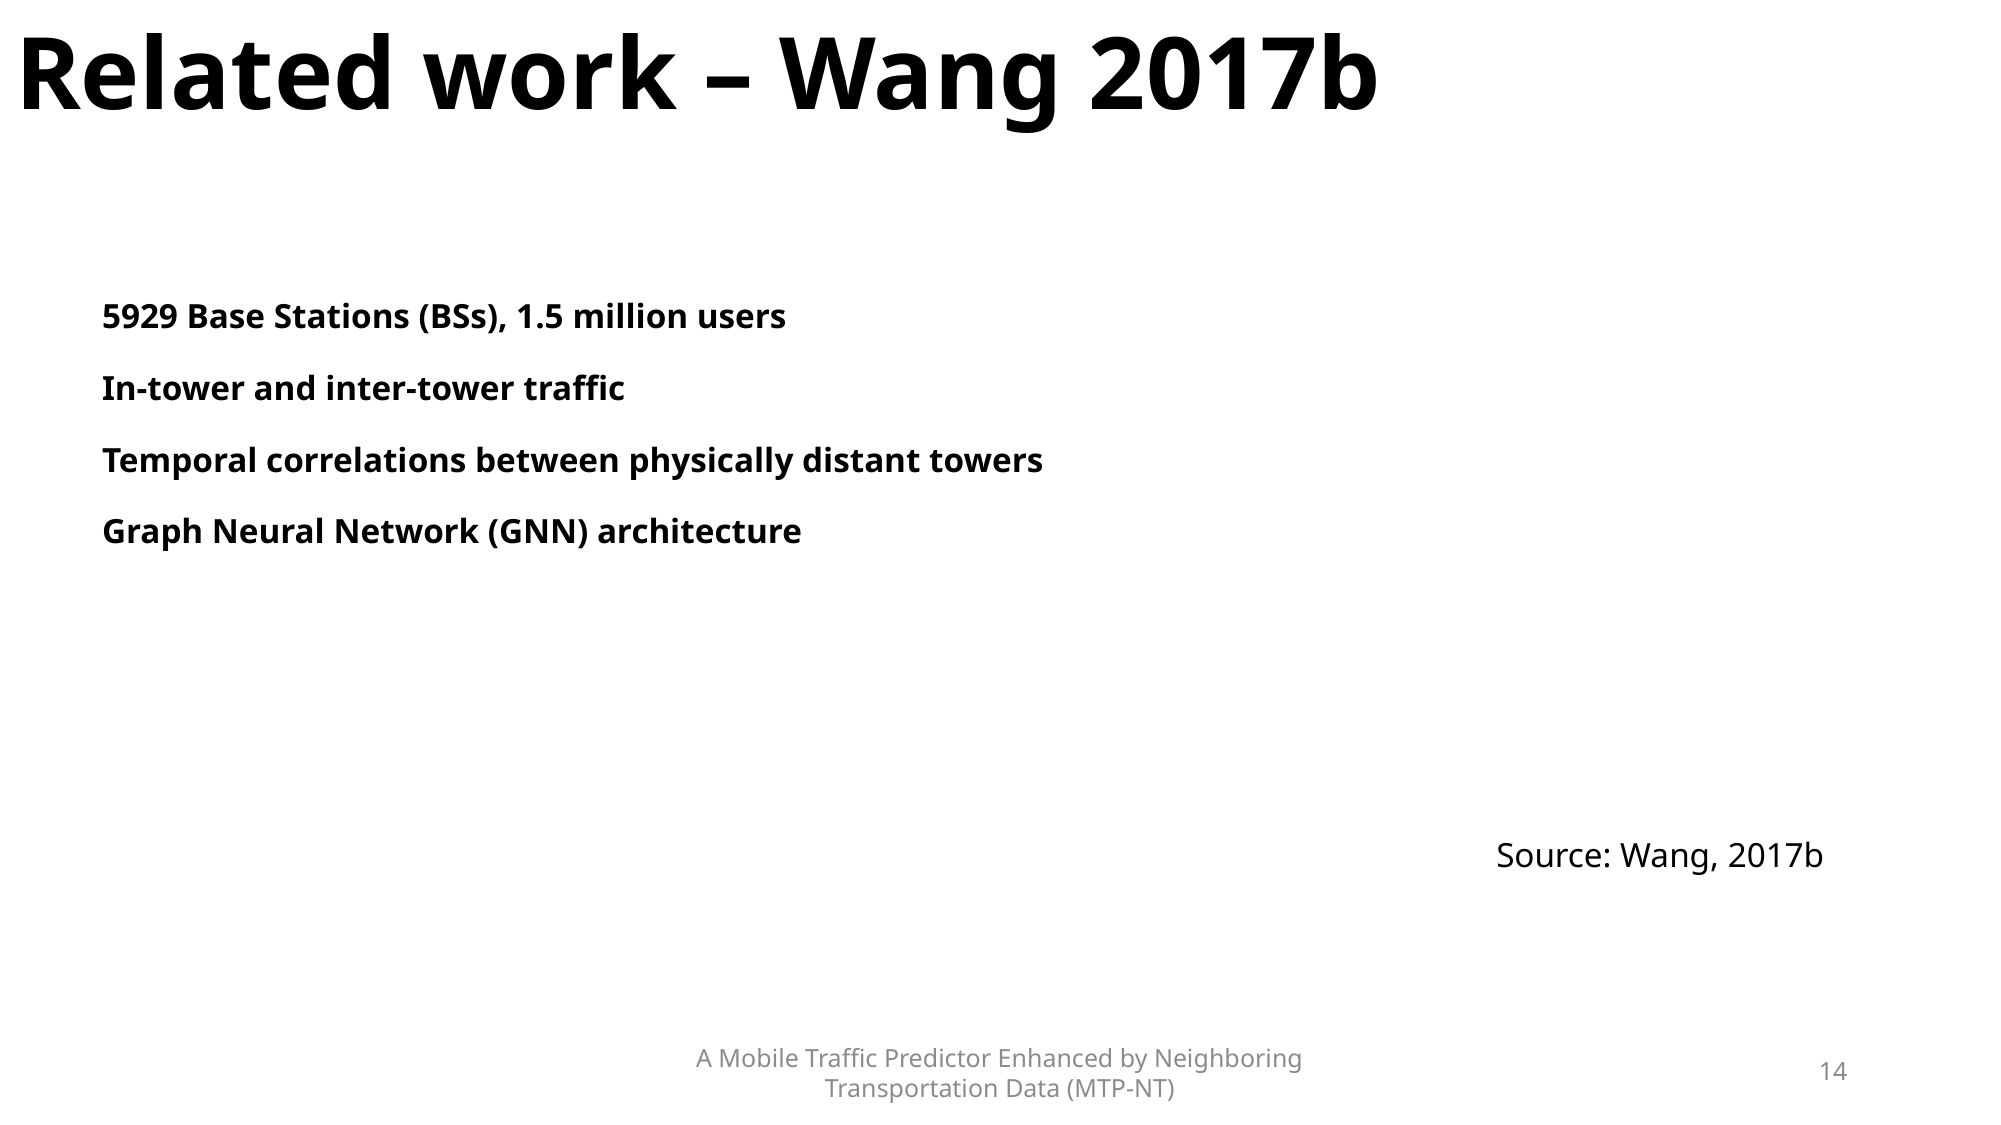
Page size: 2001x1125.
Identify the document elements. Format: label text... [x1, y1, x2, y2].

title 5929 Base Stations (BSs), 1.5 million users In-tower and inter-tower traffic Temporal correlations between physically distant towers Graph Neural Network (GNN) architecture [87, 292, 1840, 800]
footer A Mobile Traffic Predictor Enhanced by Neighboring Transportation Data (MTP-NT) [662, 1042, 1338, 1103]
text_box Source: Wang, 2017b [87, 831, 1840, 1011]
slide_number 14 [1412, 1042, 1863, 1103]
text_box Related work – Wang 2017b [0, 17, 1542, 122]
